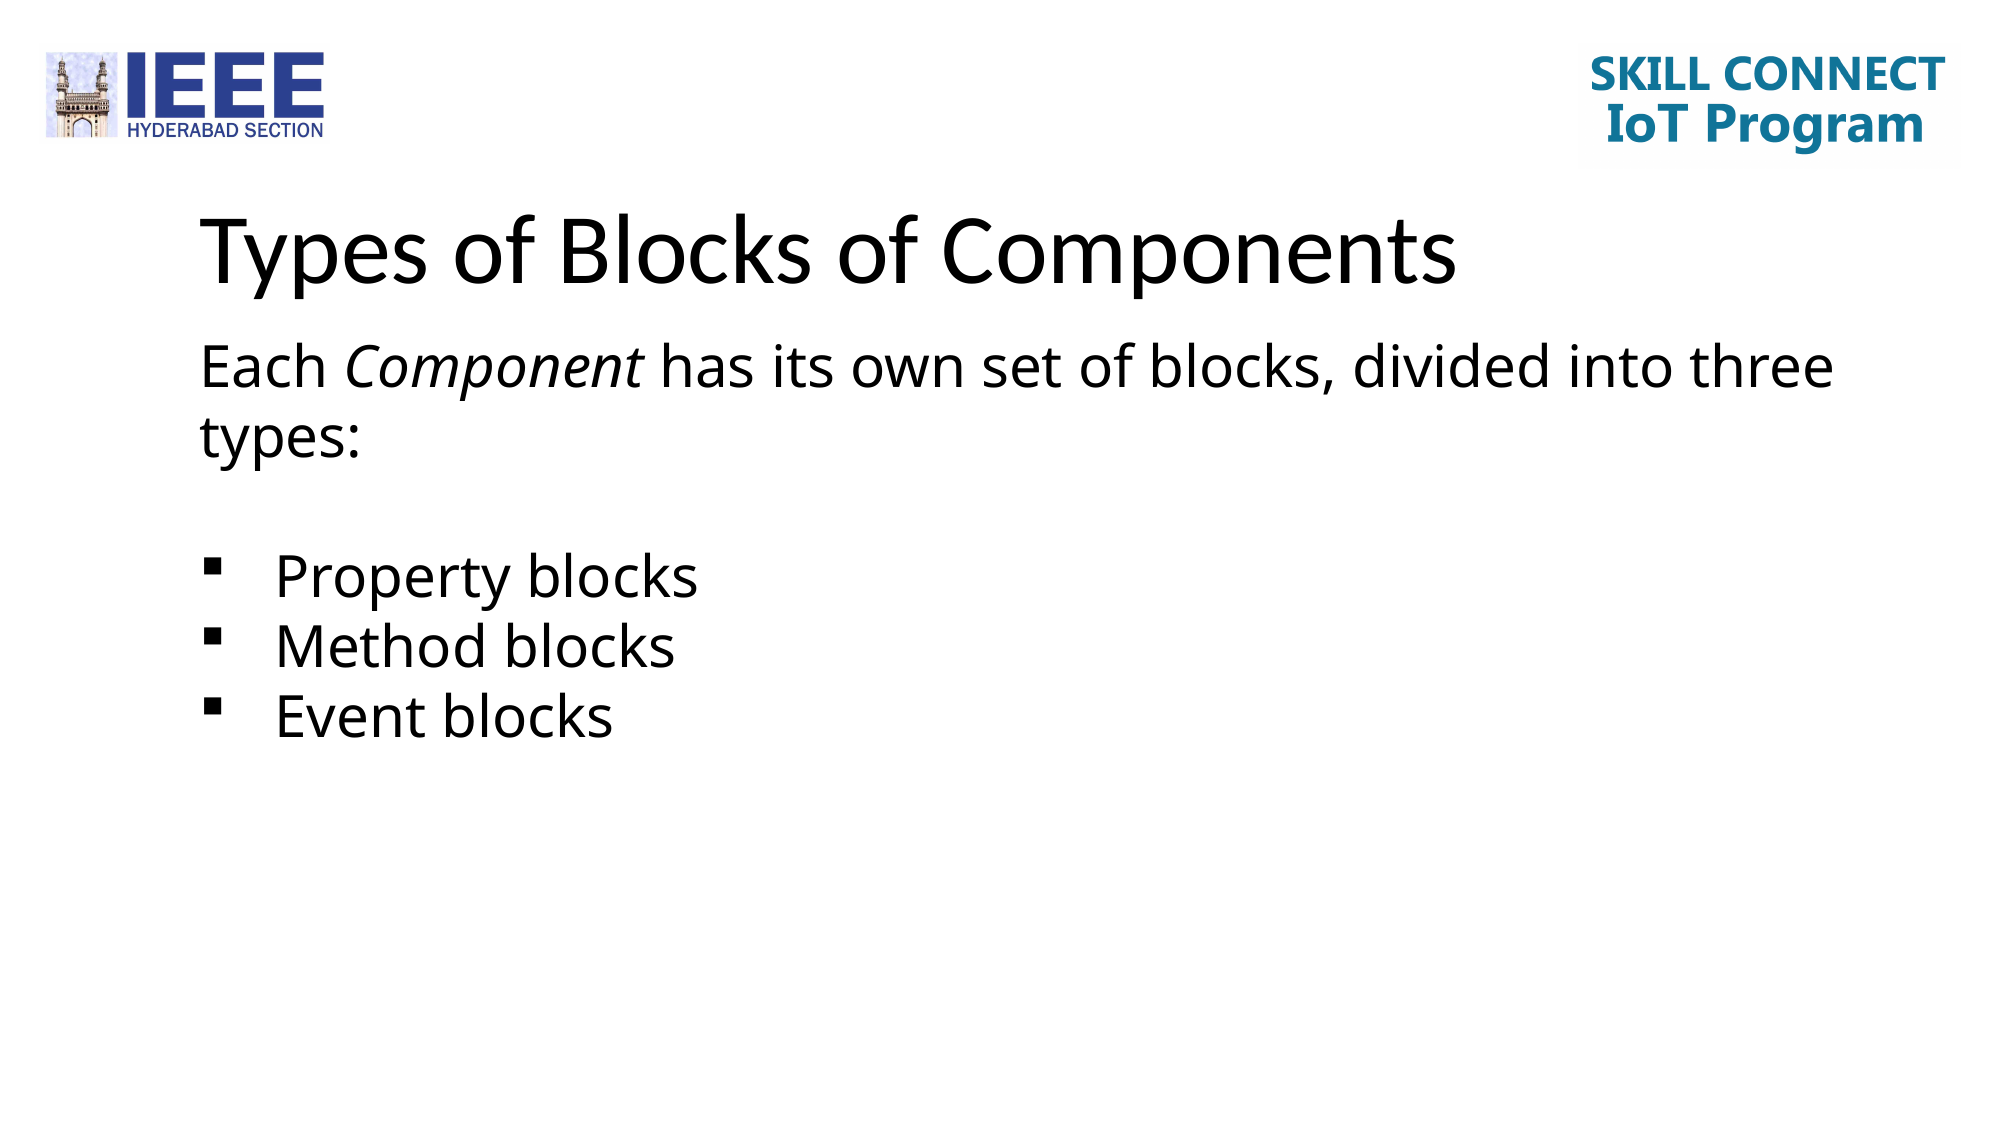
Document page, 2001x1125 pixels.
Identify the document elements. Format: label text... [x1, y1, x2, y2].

text_box Each Component has its own set of blocks, divided into three types: Property blocks Method blocks Event blocks [184, 321, 1904, 967]
picture [39, 43, 330, 144]
text_box Types of Blocks of Components [184, 115, 1859, 311]
picture [1578, 43, 1961, 169]
